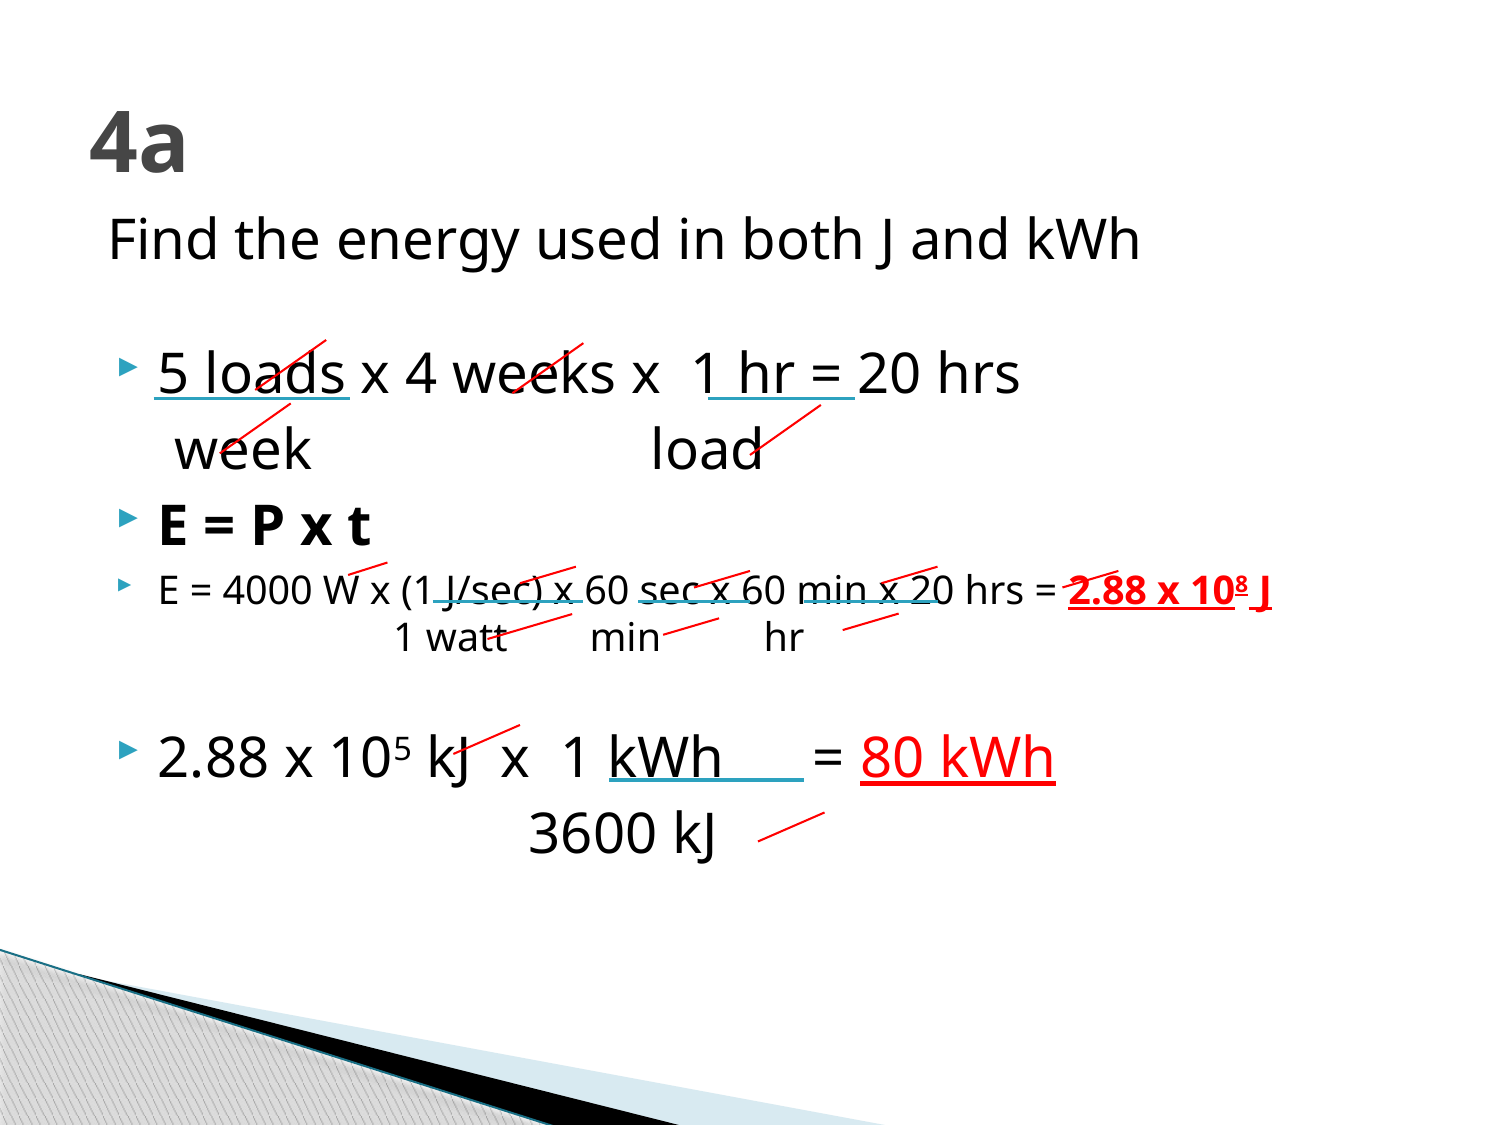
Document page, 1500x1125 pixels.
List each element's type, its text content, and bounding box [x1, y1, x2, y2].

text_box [693, 570, 751, 588]
list Find the energy used in both J and kWh 5 loads x 4 weeks x 1 hr = 20 hrs week load E = P x t E = 4000 W x (1 J/sec) x 60 sec x 60 min x 20 hrs = 2.88 x 108 J 1 watt min hr 2.88 x 105 kJ x 1 kWh = 80 kWh 3600 kJ [82, 195, 1433, 938]
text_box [519, 566, 577, 584]
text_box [254, 339, 327, 391]
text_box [512, 342, 584, 394]
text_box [347, 562, 388, 576]
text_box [453, 724, 521, 755]
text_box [219, 403, 291, 454]
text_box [749, 409, 822, 456]
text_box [757, 812, 825, 842]
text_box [487, 613, 573, 640]
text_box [881, 566, 938, 584]
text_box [1062, 570, 1119, 588]
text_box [842, 613, 899, 631]
title 4a [75, 45, 1425, 233]
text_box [662, 617, 720, 635]
